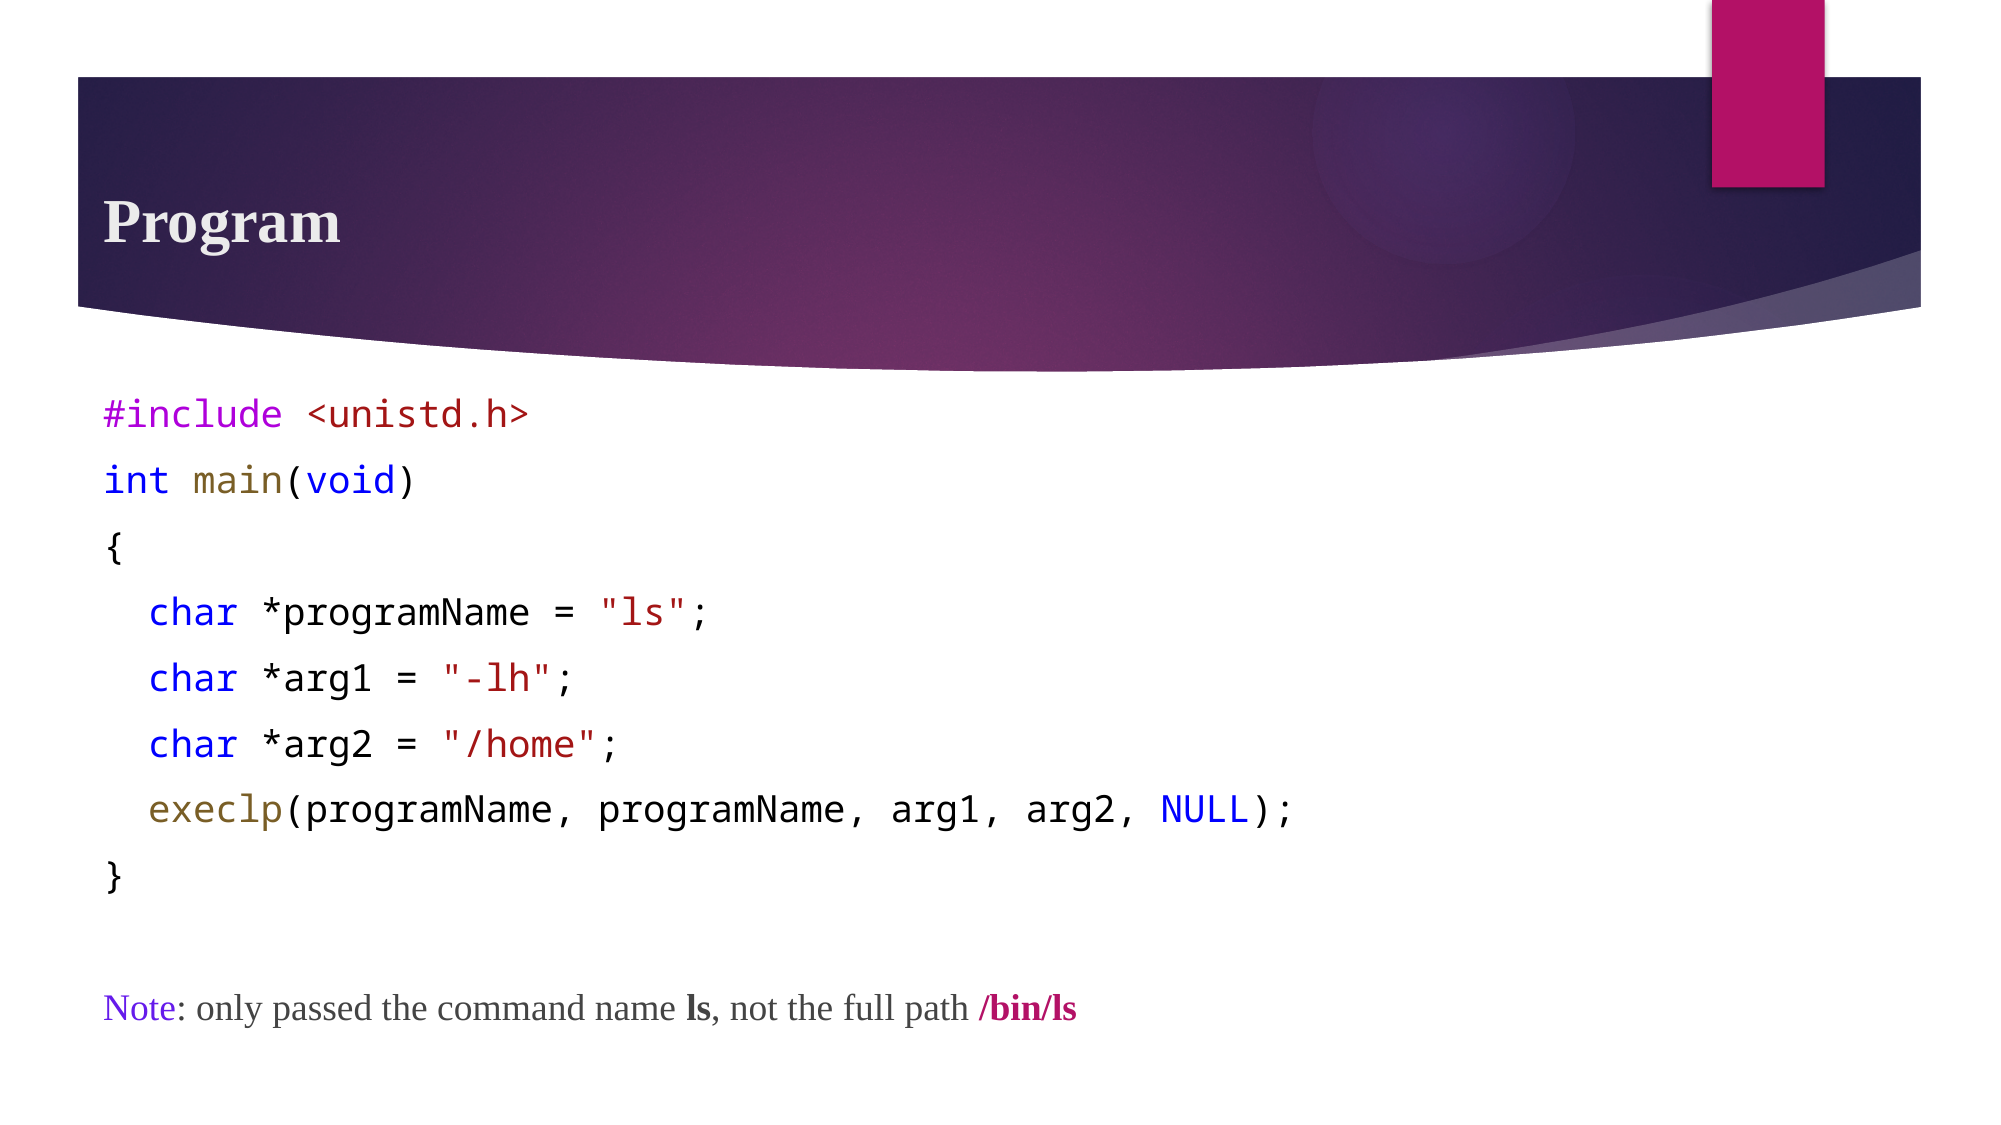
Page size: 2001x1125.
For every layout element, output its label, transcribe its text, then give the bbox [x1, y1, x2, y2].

title Program [88, 159, 1627, 276]
list #include <unistd.h> int main(void) { char *programName = "ls"; char *arg1 = "-lh"; char *arg2 = "/home"; execlp(programName, programName, arg1, arg2, NULL); } Note: only passed the command name ls, not the full path /bin/ls [88, 382, 1919, 1100]
